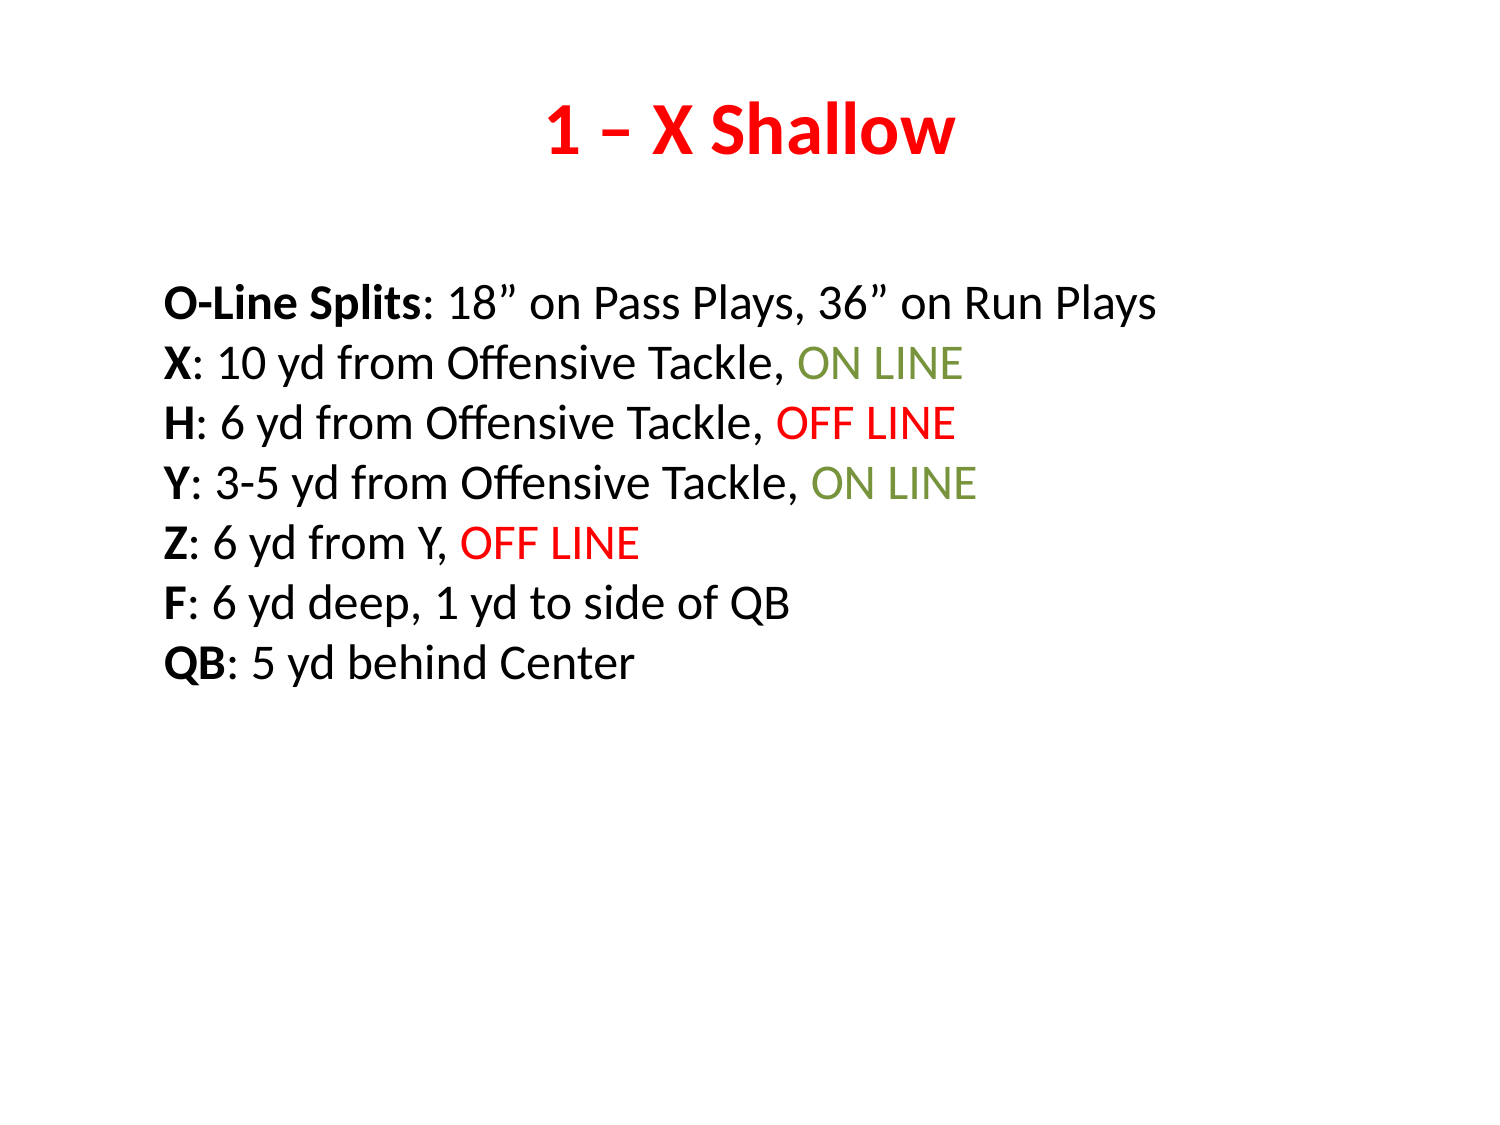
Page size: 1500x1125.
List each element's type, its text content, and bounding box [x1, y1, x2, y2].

text_box O-Line Splits: 18” on Pass Plays, 36” on Run Plays X: 10 yd from Offensive Tackle, ON LINE H: 6 yd from Offensive Tackle, OFF LINE Y: 3-5 yd from Offensive Tackle, ON LINE Z: 6 yd from Y, OFF LINE F: 6 yd deep, 1 yd to side of QB QB: 5 yd behind Center [149, 262, 1424, 698]
text_box 1 – X Shallow [518, 71, 982, 177]
